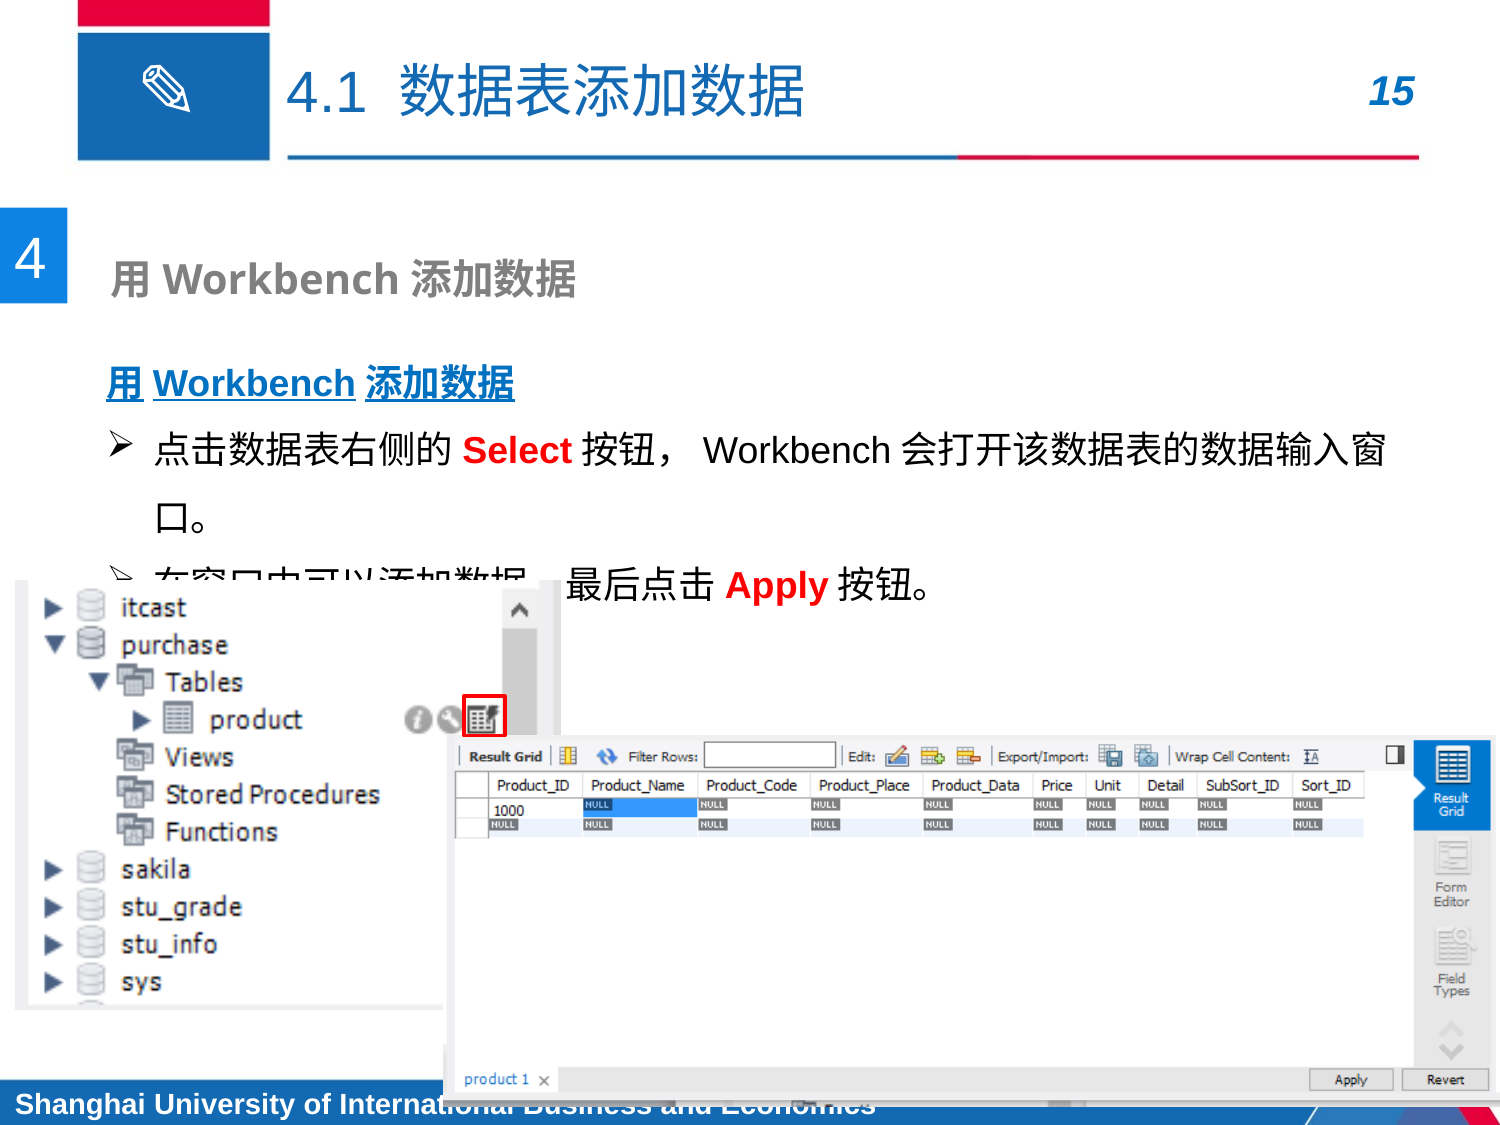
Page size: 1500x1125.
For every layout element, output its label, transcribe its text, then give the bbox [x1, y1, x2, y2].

title 4.1 数据表添加数据 [271, 25, 1046, 153]
text_box 用Workbench添加数据 点击数据表右侧的Select按钮，Workbench会打开该数据表的数据输入窗口。 在窗口中可以添加数据。最后点击Apply按钮。 [91, 329, 1447, 614]
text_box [0, 207, 68, 304]
picture [0, 0, 1500, 1125]
text_box 用Workbench添加数据 [70, 245, 842, 310]
